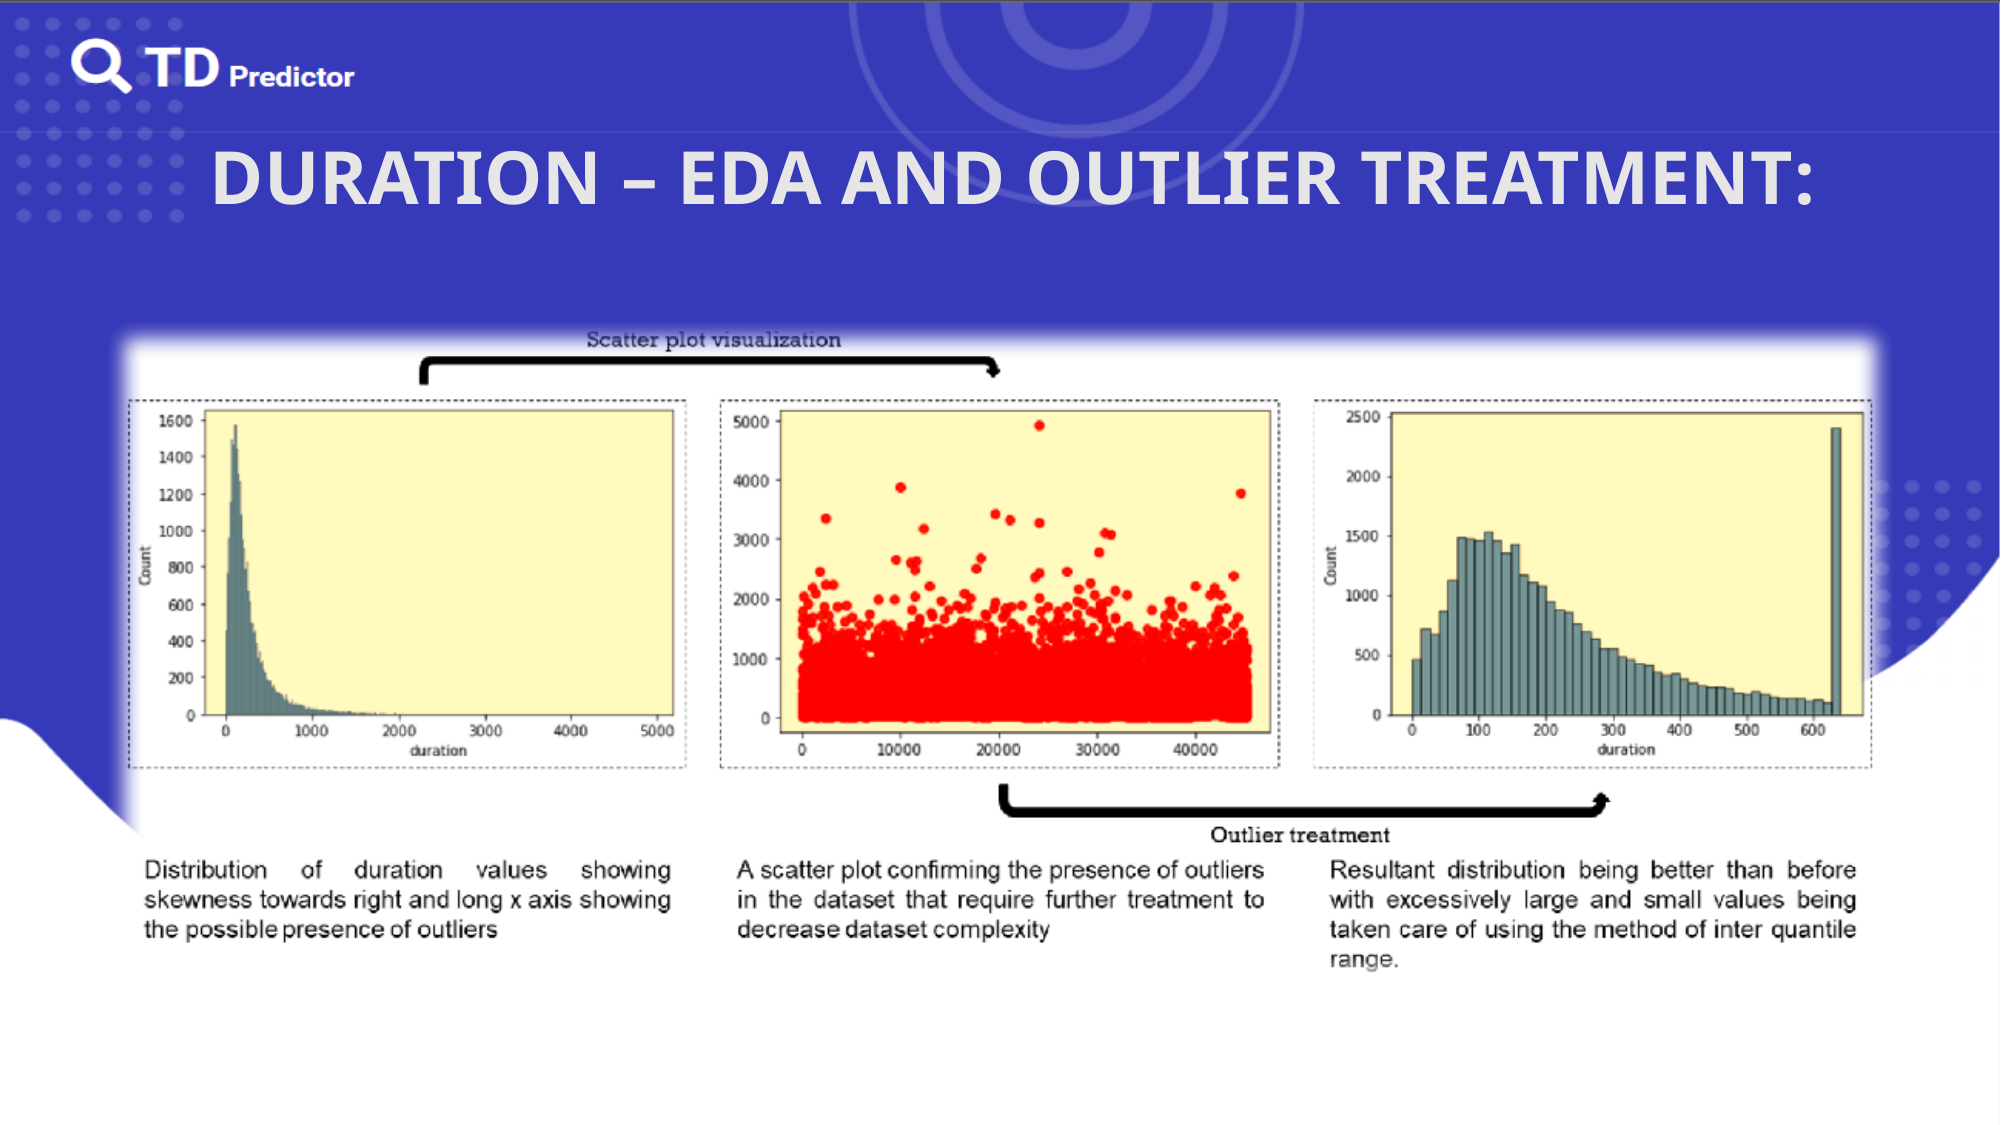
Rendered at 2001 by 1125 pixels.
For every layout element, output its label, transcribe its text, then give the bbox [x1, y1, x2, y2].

picture [106, 321, 1893, 986]
title DURATION – EDA AND OUTLIER TREATMENT: [194, 126, 1903, 236]
